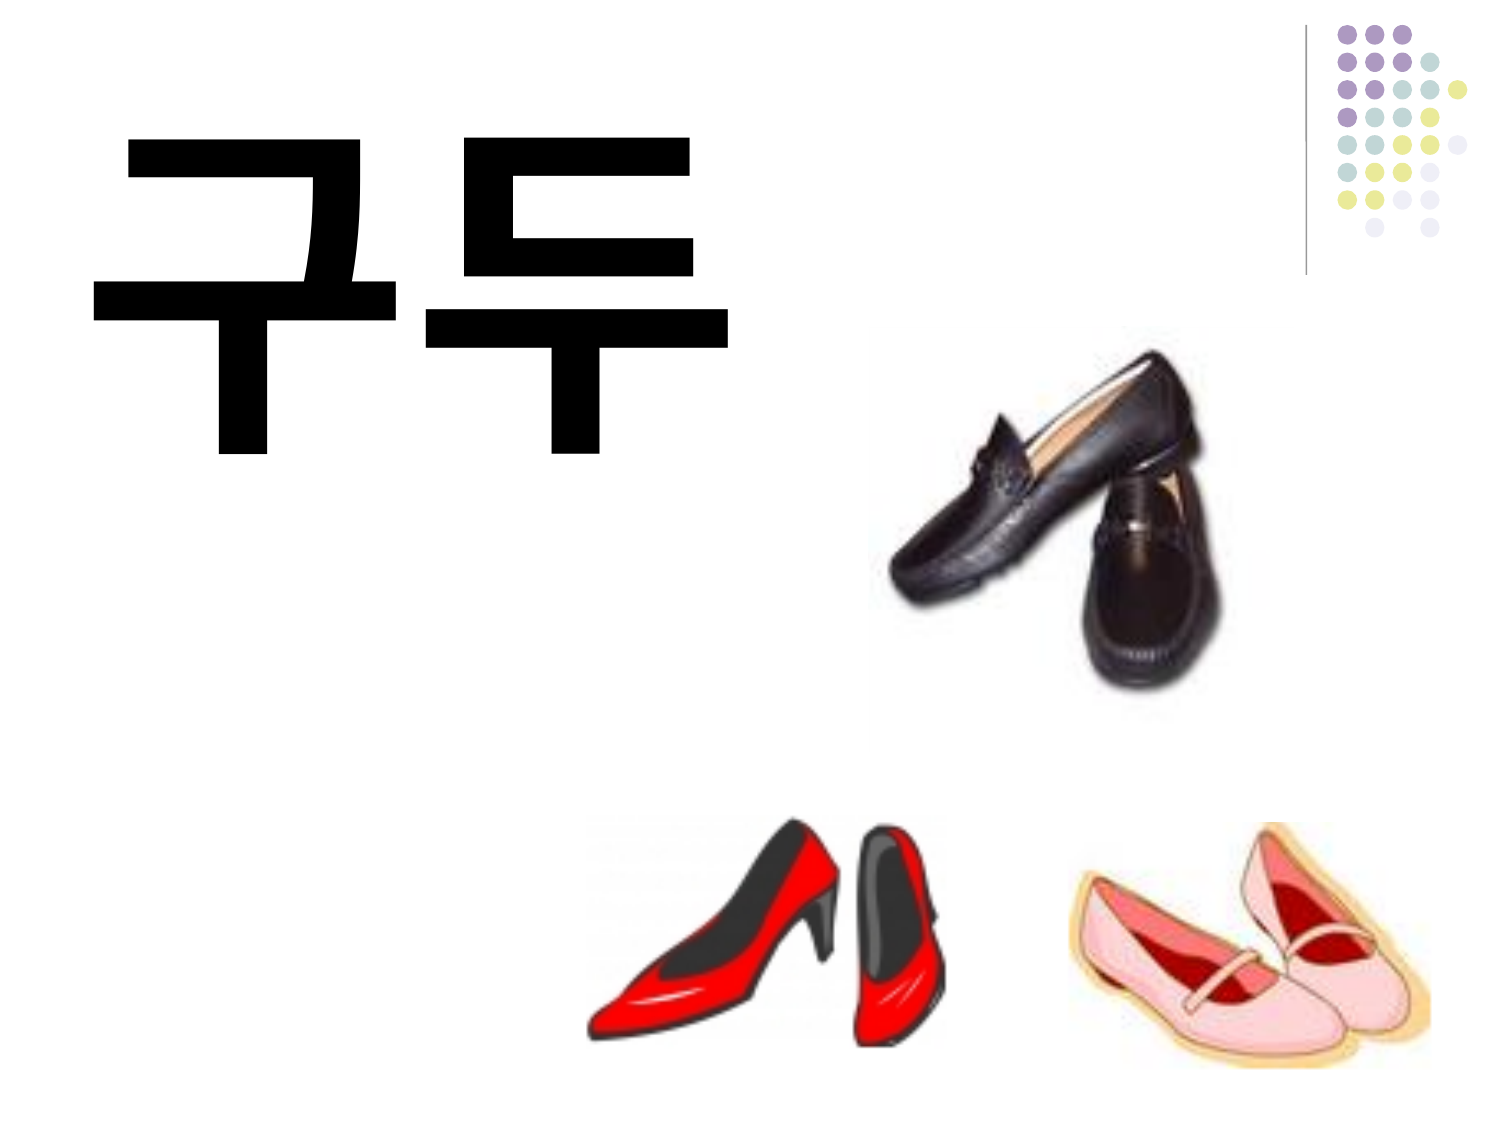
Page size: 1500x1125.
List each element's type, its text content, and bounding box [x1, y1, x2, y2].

picture [867, 326, 1294, 752]
list 구두 [64, 54, 833, 528]
picture [1056, 822, 1436, 1073]
picture [572, 798, 963, 1068]
